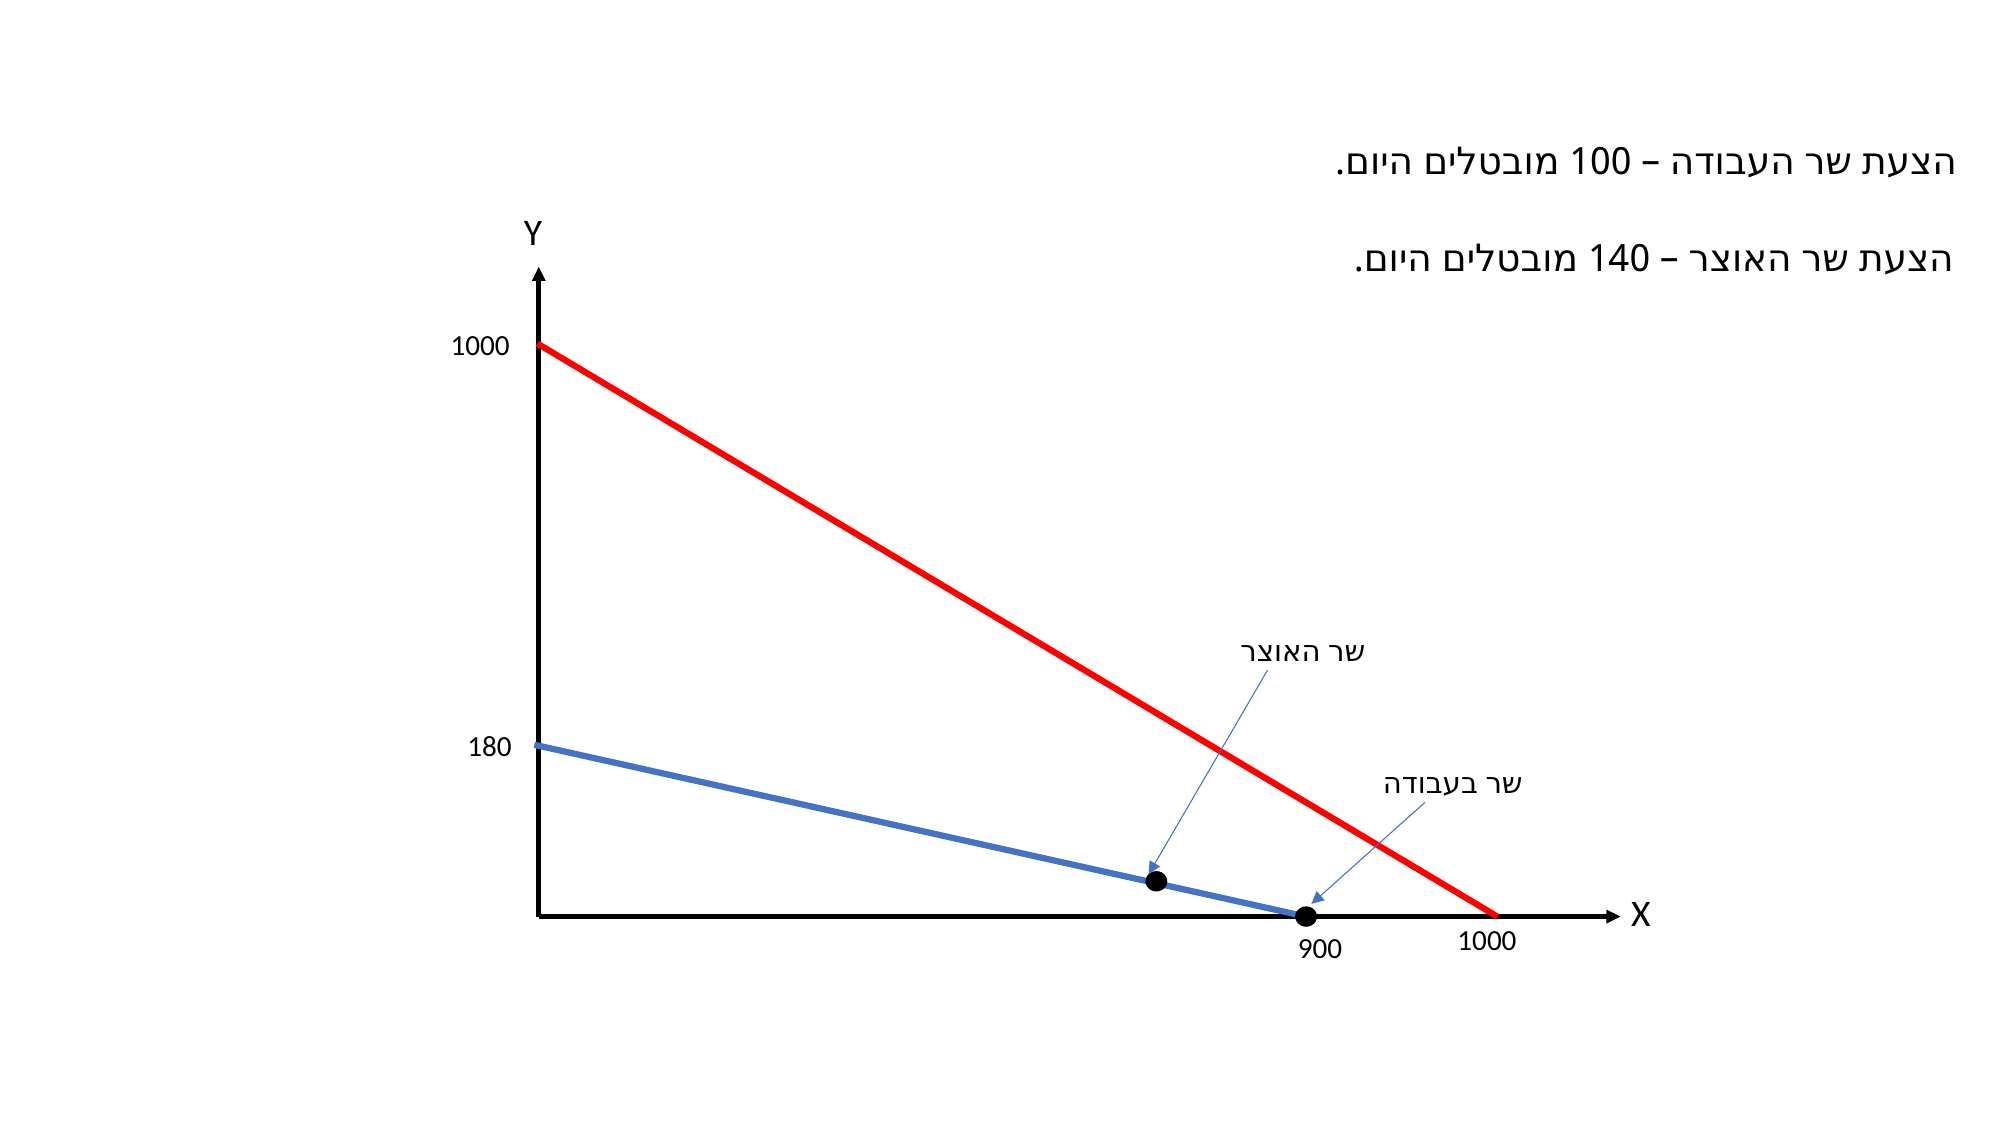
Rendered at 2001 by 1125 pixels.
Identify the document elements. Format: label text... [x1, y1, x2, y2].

text_box 180 [452, 719, 530, 770]
text_box X [1616, 881, 1676, 941]
text_box Y [509, 200, 569, 261]
text_box [1294, 917, 1319, 928]
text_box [1148, 670, 1268, 875]
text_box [1311, 802, 1425, 904]
text_box 1000 [1442, 917, 1534, 964]
text_box 1000 [435, 318, 538, 369]
text_box הצעת שר העבודה – 100 מובטלים היום. [1320, 129, 1972, 190]
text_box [537, 343, 1498, 917]
text_box הצעת שר האוצר – 140 מובטלים היום. [1338, 226, 1969, 287]
text_box 900 [1283, 922, 1361, 972]
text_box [538, 267, 1621, 917]
